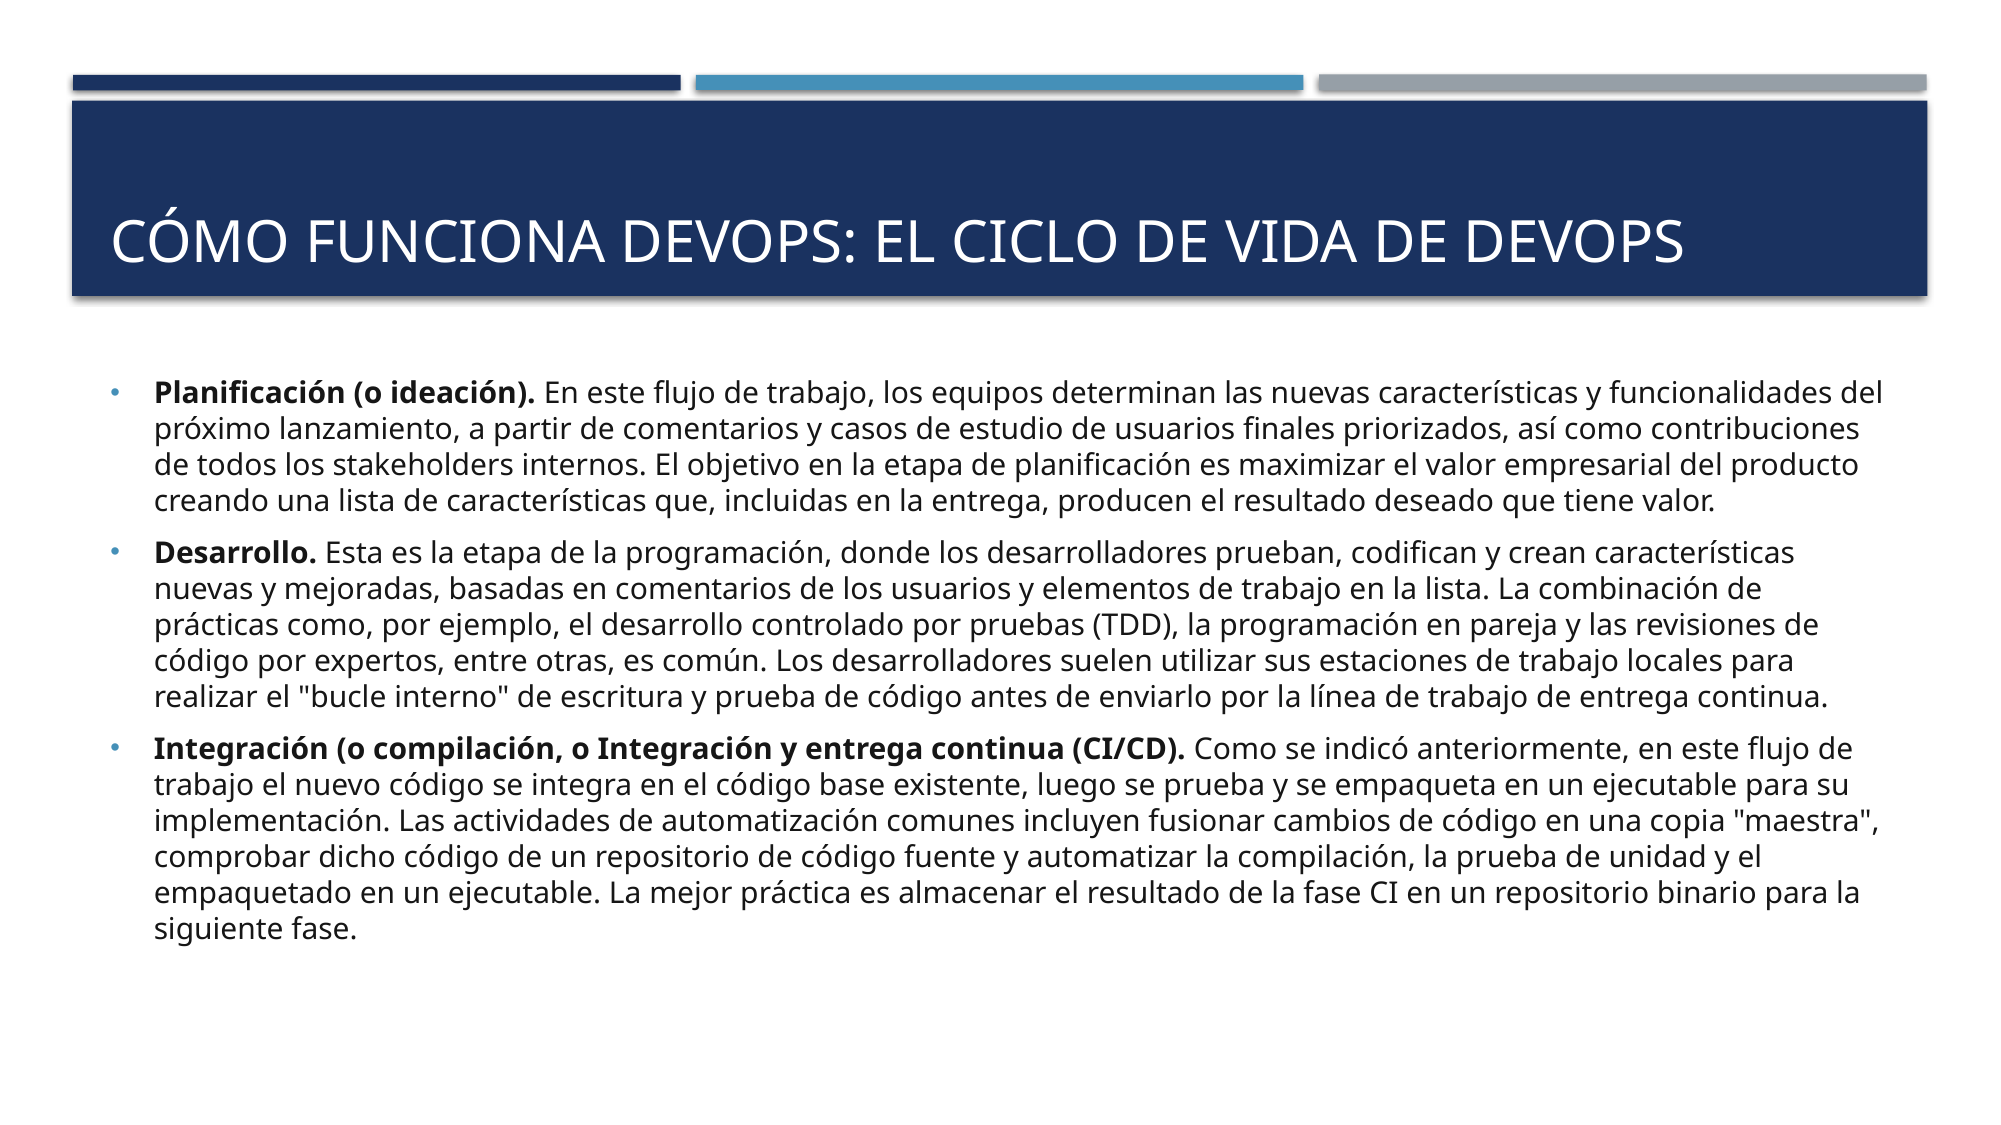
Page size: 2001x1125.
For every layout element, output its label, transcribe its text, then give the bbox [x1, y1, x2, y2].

list Planificación (o ideación). En este flujo de trabajo, los equipos determinan las nuevas características y funcionalidades del próximo lanzamiento, a partir de comentarios y casos de estudio de usuarios finales priorizados, así como contribuciones de todos los stakeholders internos. El objetivo en la etapa de planificación es maximizar el valor empresarial del producto creando una lista de características que, incluidas en la entrega, producen el resultado deseado que tiene valor. Desarrollo. Esta es la etapa de la programación, donde los desarrolladores prueban, codifican y crean características nuevas y mejoradas, basadas en comentarios de los usuarios y elementos de trabajo en la lista. La combinación de prácticas como, por ejemplo, el desarrollo controlado por pruebas (TDD), la programación en pareja y las revisiones de código por expertos, entre otras, es común. Los desarrolladores suelen utilizar sus estaciones de trabajo locales para realizar el "bucle interno" de escritura y prueba de código antes de enviarlo por la línea de trabajo de entrega continua. Integración (o compilación, o Integración y entrega continua (CI/CD). Como se indicó anteriormente, en este flujo de trabajo el nuevo código se integra en el código base existente, luego se prueba y se empaqueta en un ejecutable para su implementación. Las actividades de automatización comunes incluyen fusionar cambios de código en una copia "maestra", comprobar dicho código de un repositorio de código fuente y automatizar la compilación, la prueba de unidad y el empaquetado en un ejecutable. La mejor práctica es almacenar el resultado de la fase CI en un repositorio binario para la siguiente fase. [95, 357, 1905, 962]
title Cómo funciona DevOps: el ciclo de vida de DevOps [95, 115, 1905, 282]
